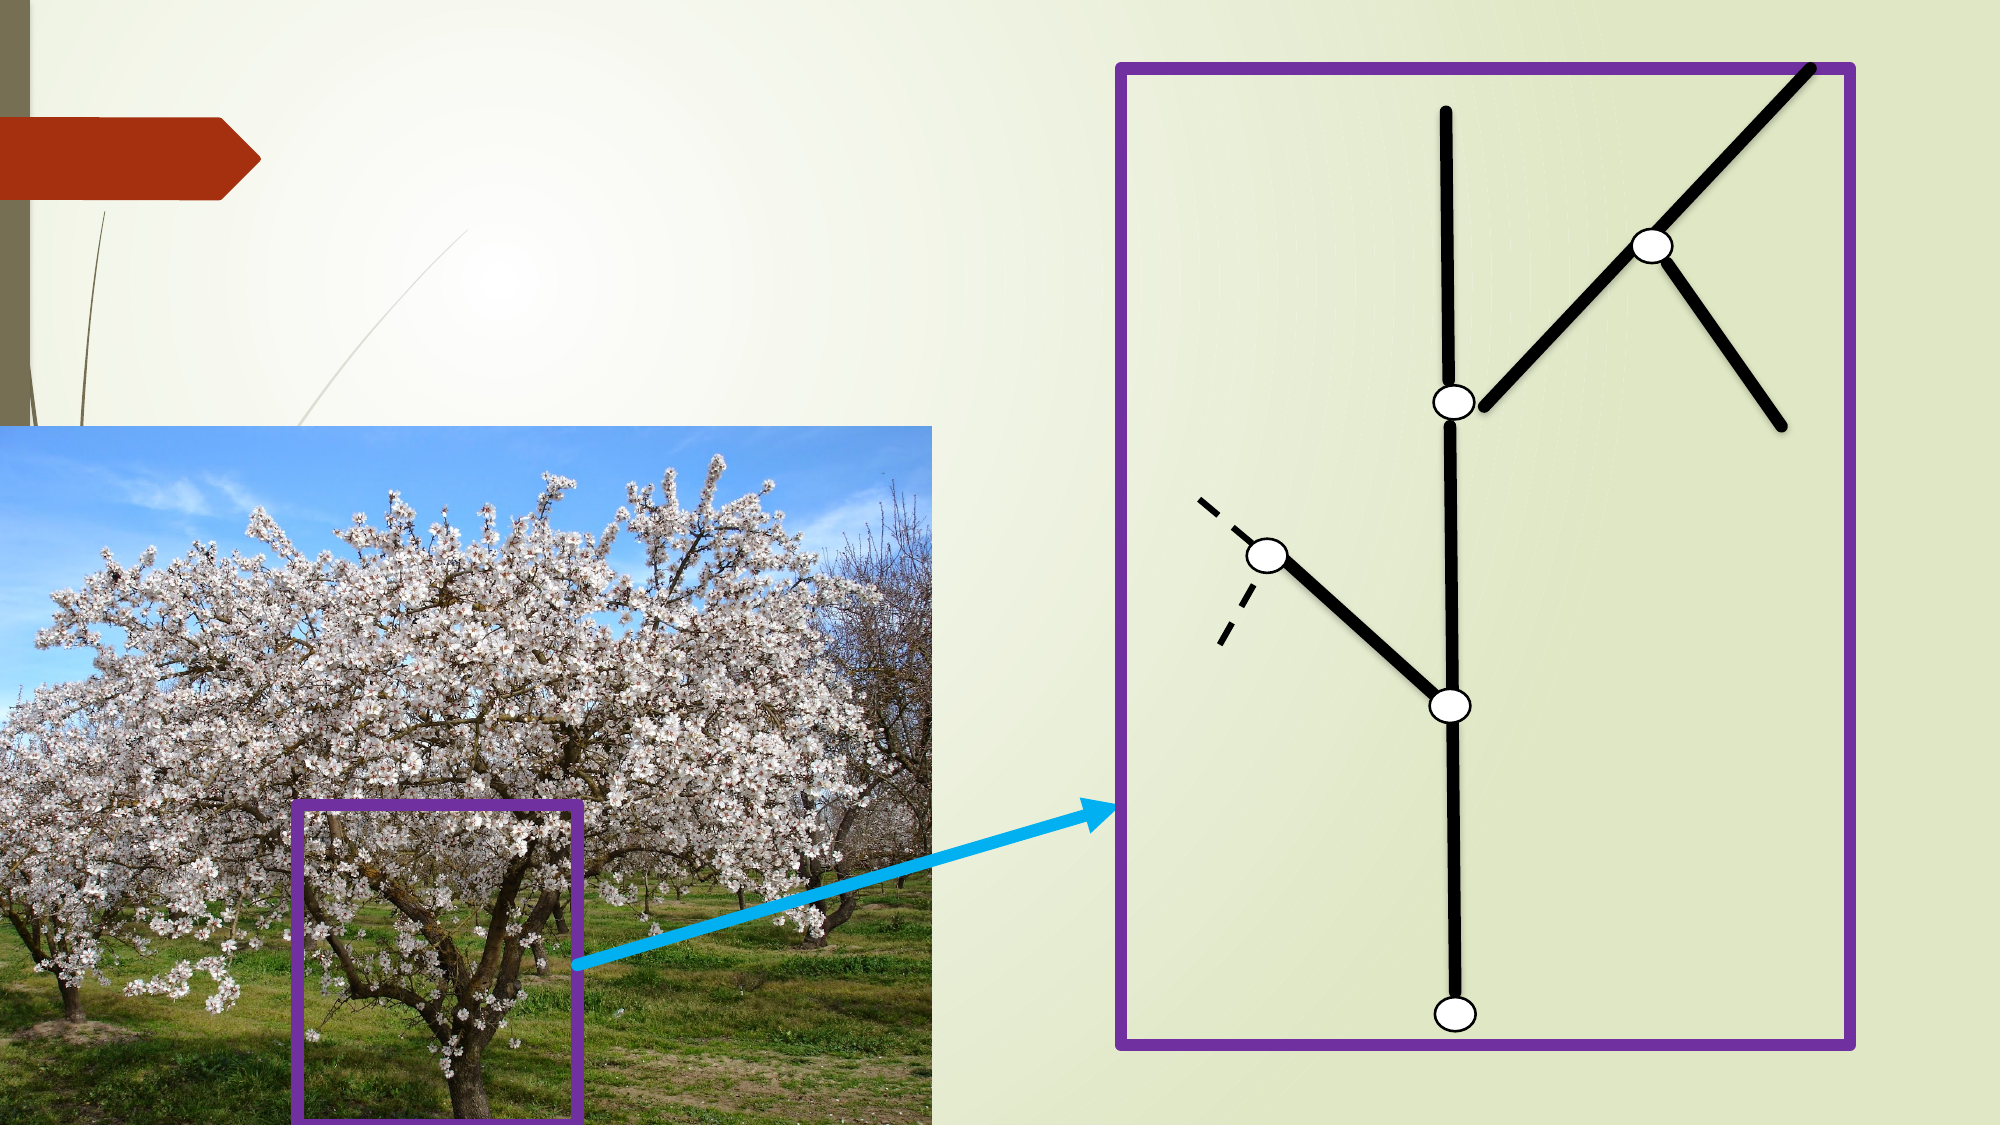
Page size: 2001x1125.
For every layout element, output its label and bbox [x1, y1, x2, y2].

text_box [577, 804, 1115, 966]
text_box [1120, 68, 1851, 1046]
picture [0, 426, 932, 1125]
